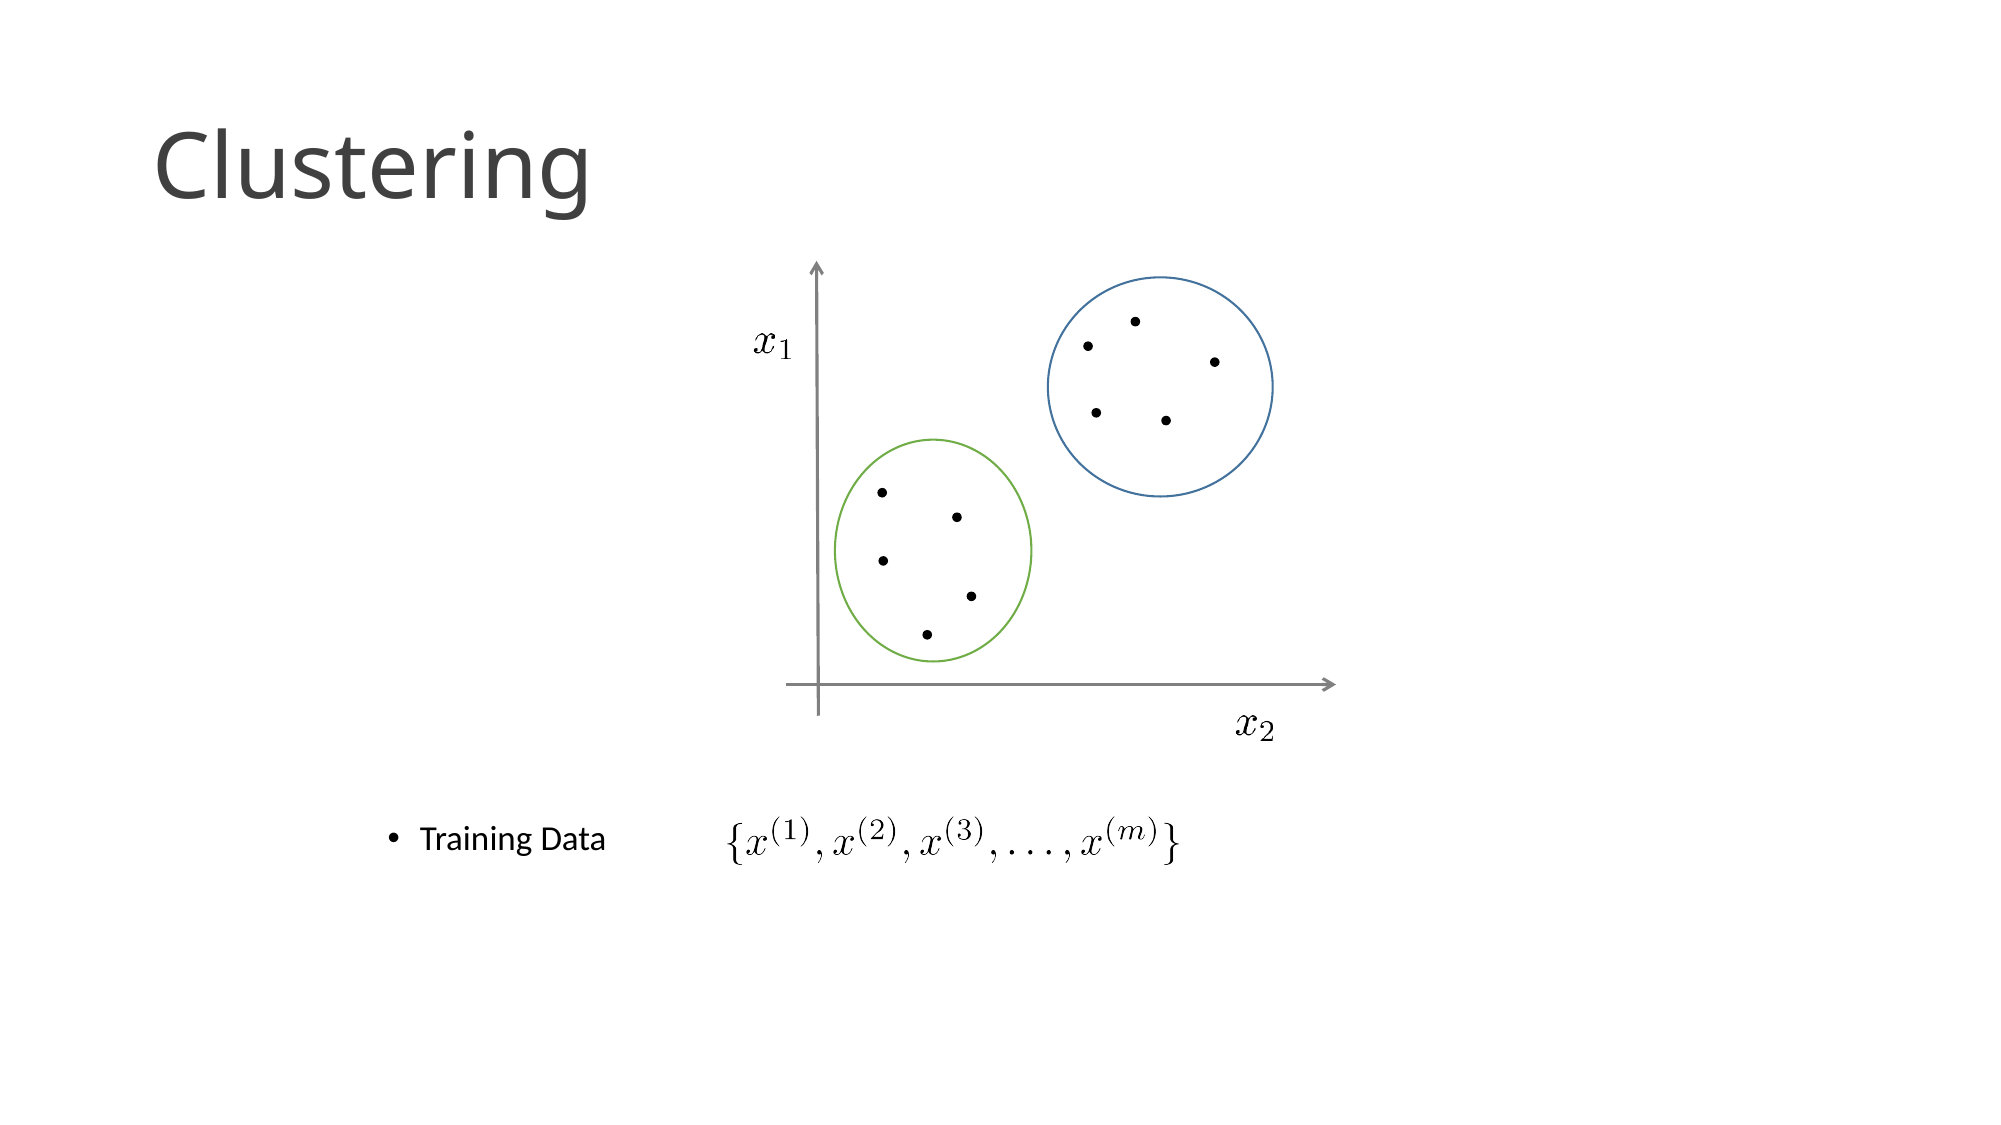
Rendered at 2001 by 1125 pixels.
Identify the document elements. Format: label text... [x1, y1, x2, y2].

picture [753, 333, 791, 359]
picture [727, 816, 1179, 865]
list Training Data [372, 812, 1251, 866]
title Clustering [137, 59, 1863, 278]
text_box [833, 438, 1033, 663]
picture [1235, 715, 1273, 741]
text_box [1046, 276, 1274, 498]
